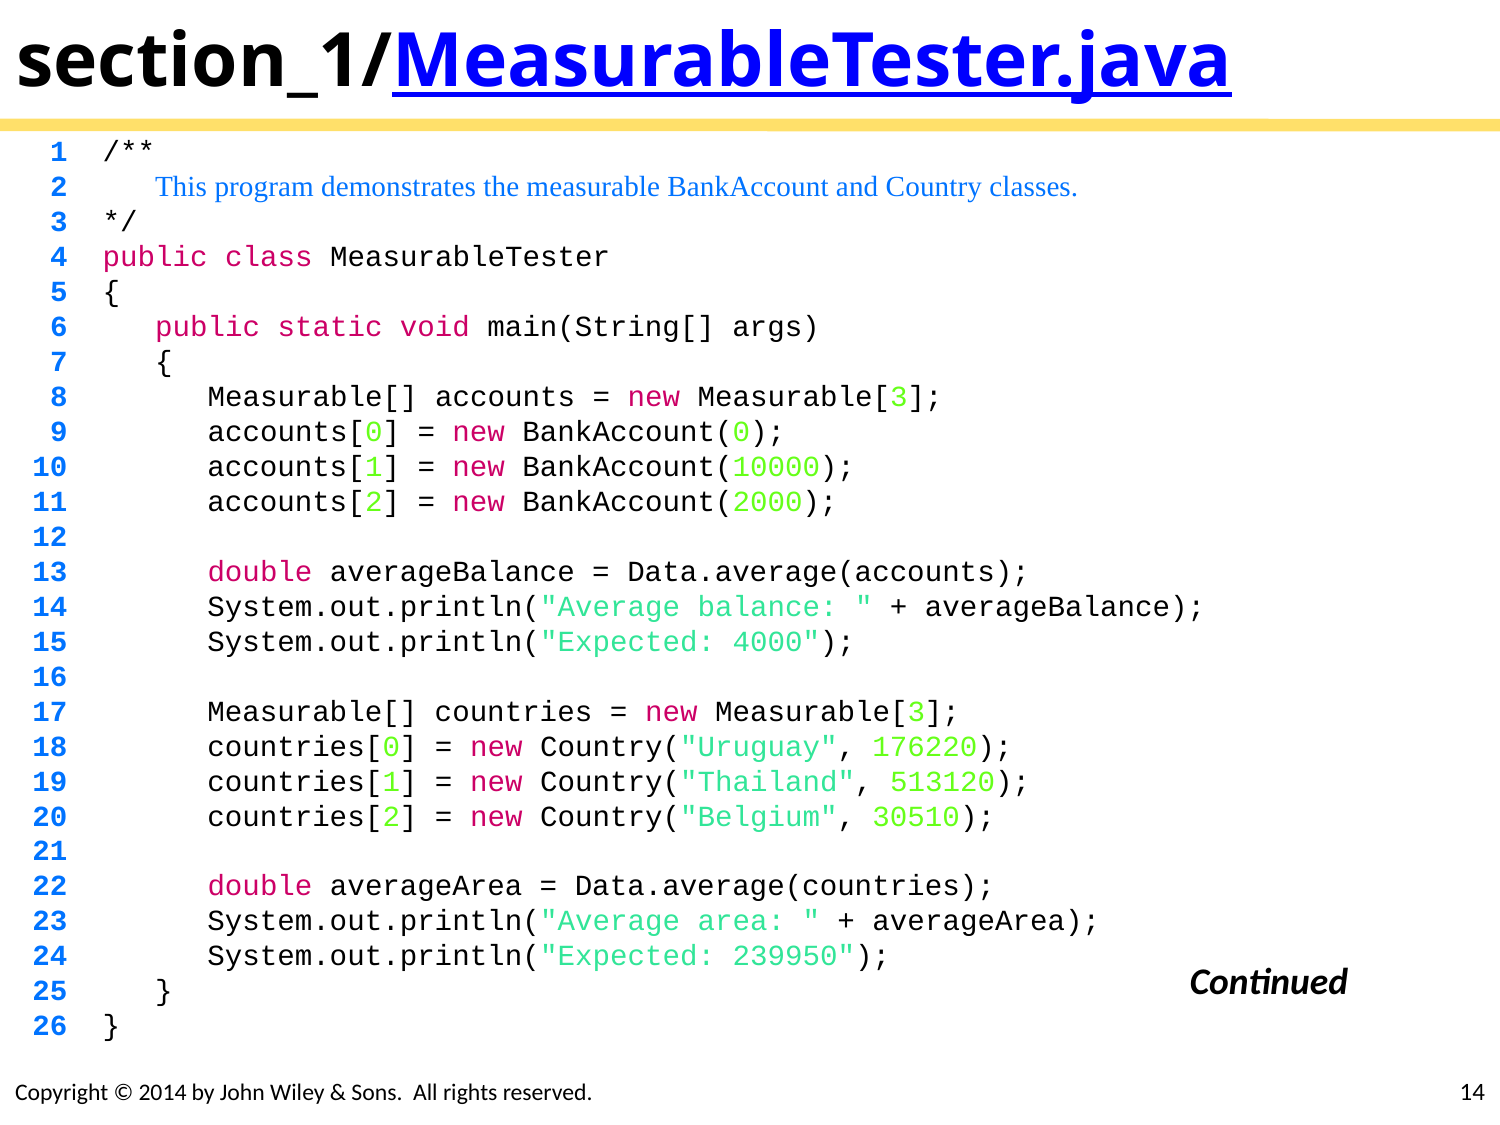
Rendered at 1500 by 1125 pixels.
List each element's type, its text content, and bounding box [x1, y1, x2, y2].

title section_1/MeasurableTester.java [1, 0, 1500, 125]
list 1 /** 2 This program demonstrates the measurable BankAccount and Country classes. 3 */ 4 public class MeasurableTester 5 { 6 public static void main(String[] args) 7 { 8 Measurable[] accounts = new Measurable[3]; 9 accounts[0] = new BankAccount(0); 10 accounts[1] = new BankAccount(10000); 11 accounts[2] = new BankAccount(2000); 12 13 double averageBalance = Data.average(accounts); 14 System.out.println("Average balance: " + averageBalance); 15 System.out.println("Expected: 4000"); 16 17 Measurable[] countries = new Measurable[3]; 18 countries[0] = new Country("Uruguay", 176220); 19 countries[1] = new Country("Thailand", 513120); 20 countries[2] = new Country("Belgium", 30510); 21 22 double averageArea = Data.average(countries); 23 System.out.println("Average area: " + averageArea); 24 System.out.println("Expected: 239950"); 25 } 26 } [0, 125, 1499, 1072]
text_box Continued [1175, 949, 1425, 1010]
